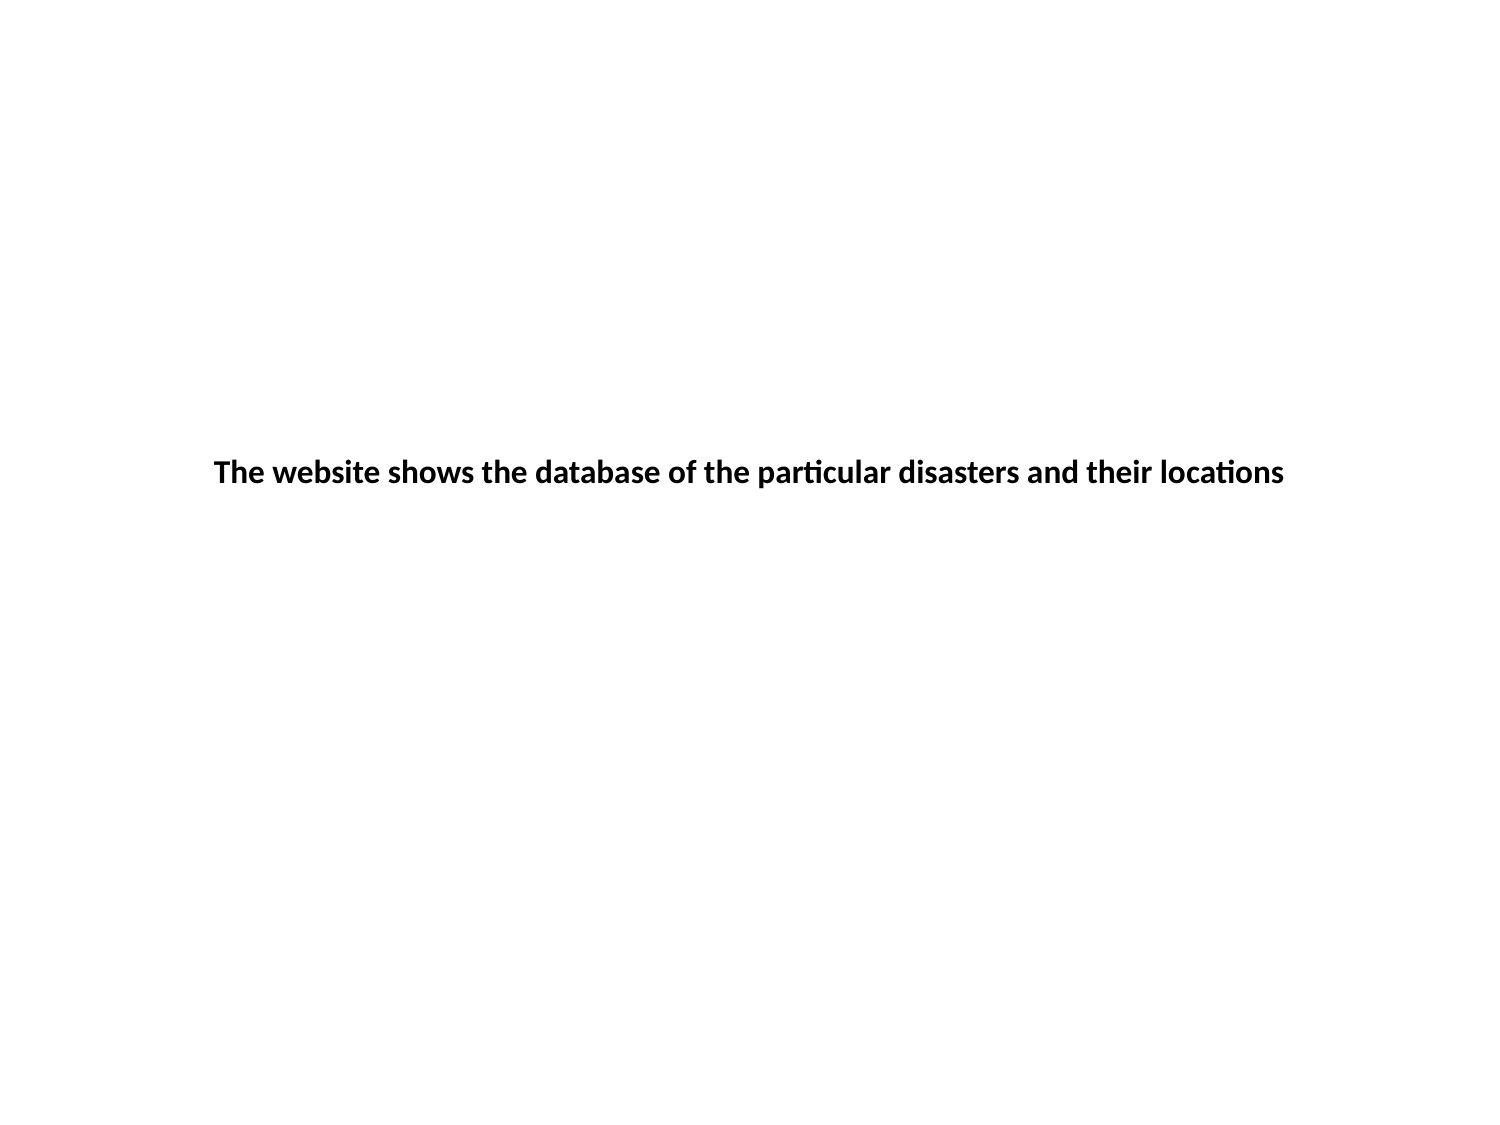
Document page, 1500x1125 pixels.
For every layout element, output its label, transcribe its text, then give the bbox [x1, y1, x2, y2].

title The website shows the database of the particular disasters and their locations [112, 349, 1388, 591]
